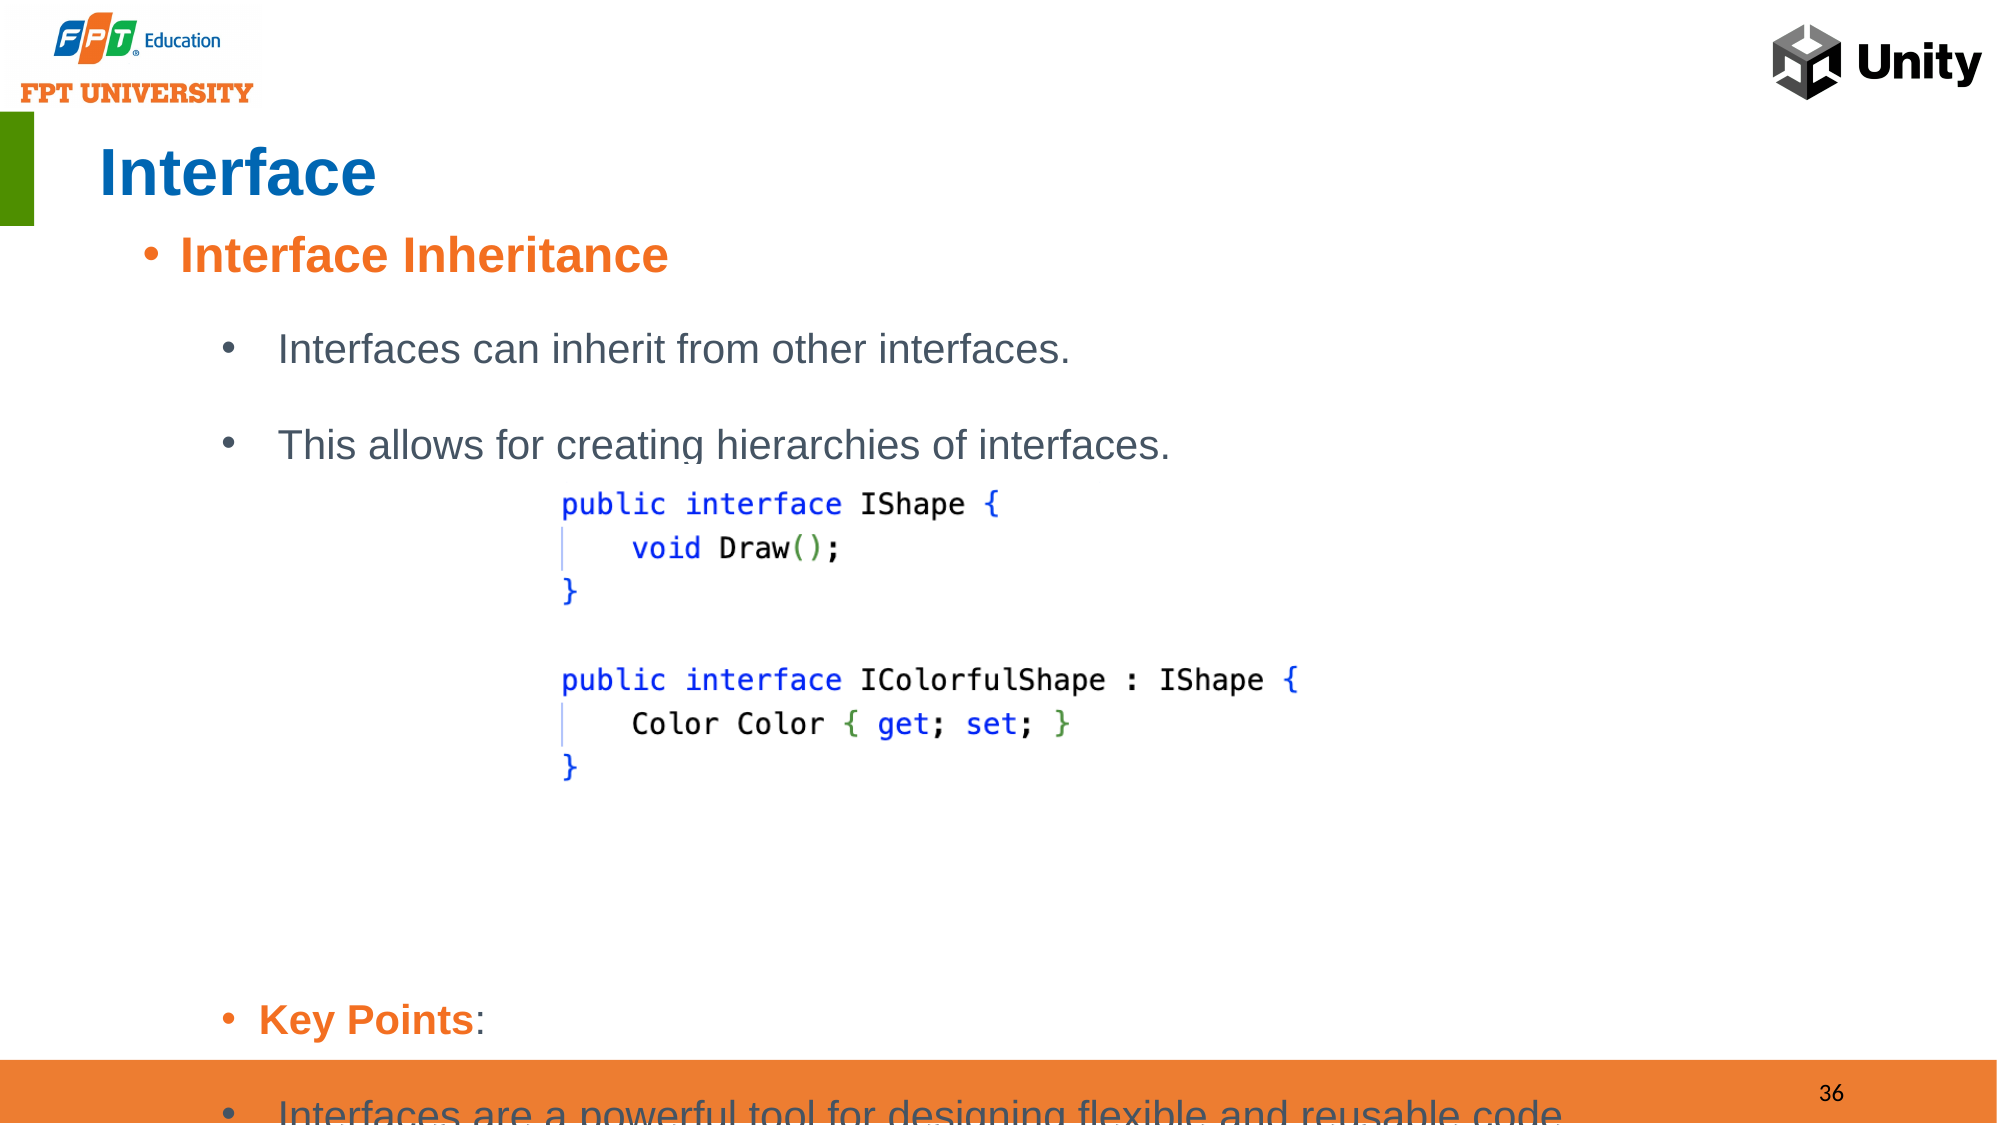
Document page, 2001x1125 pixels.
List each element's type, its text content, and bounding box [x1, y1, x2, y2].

slide_number 36 [1412, 1063, 1860, 1121]
list Interface Inheritance [142, 229, 1580, 322]
list Interfaces can inherit from other interfaces. This allows for creating hierarchies of interfaces. Key Points: Interfaces are a powerful tool for designing flexible and reusable code. By using interfaces, you can create well-structured and maintainable applications. [221, 296, 1926, 911]
title Interface [99, 115, 1900, 233]
picture [1765, 0, 1991, 125]
picture [4, 4, 262, 108]
picture [536, 464, 1339, 822]
